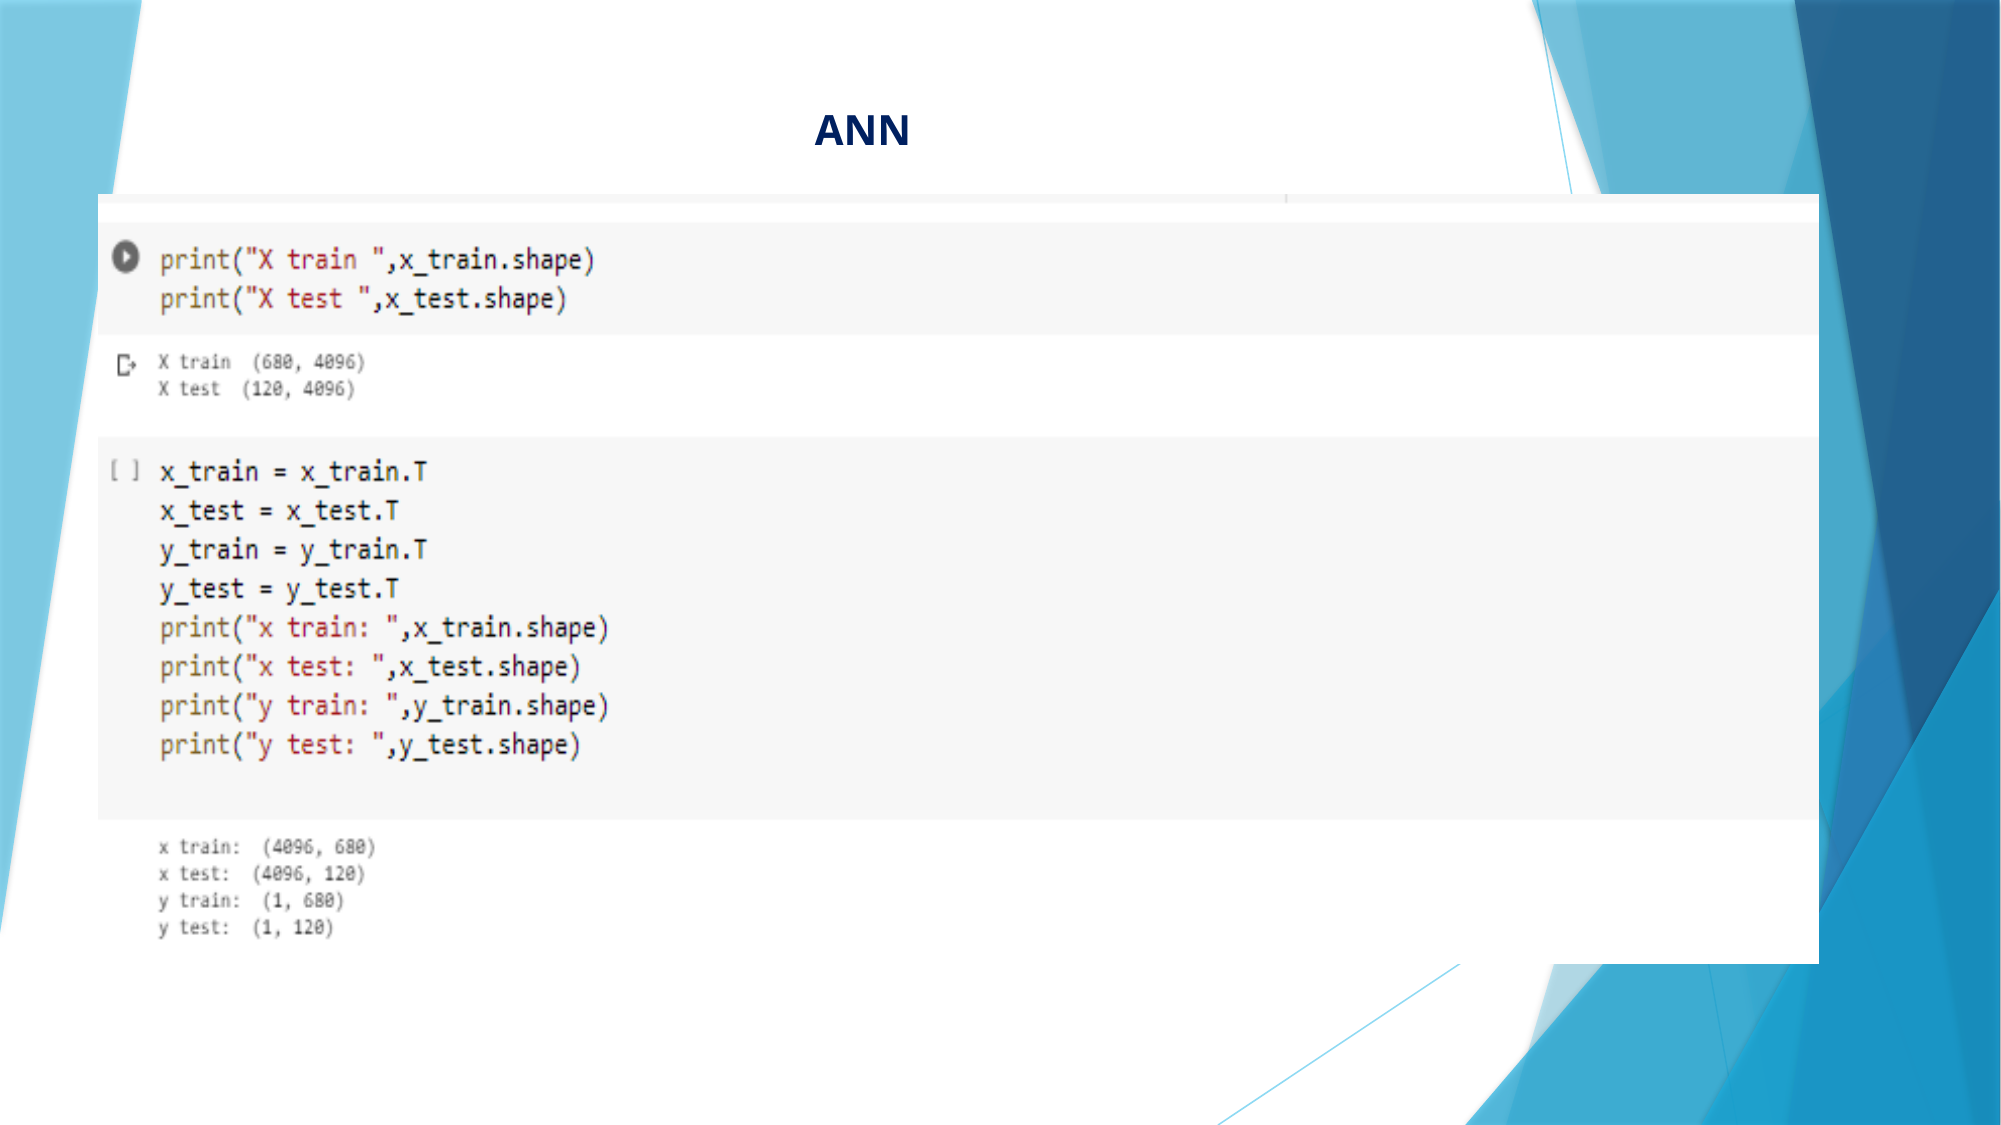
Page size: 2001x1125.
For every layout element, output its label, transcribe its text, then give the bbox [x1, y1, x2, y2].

text_box ANN [800, 96, 1633, 161]
picture [97, 193, 1820, 964]
